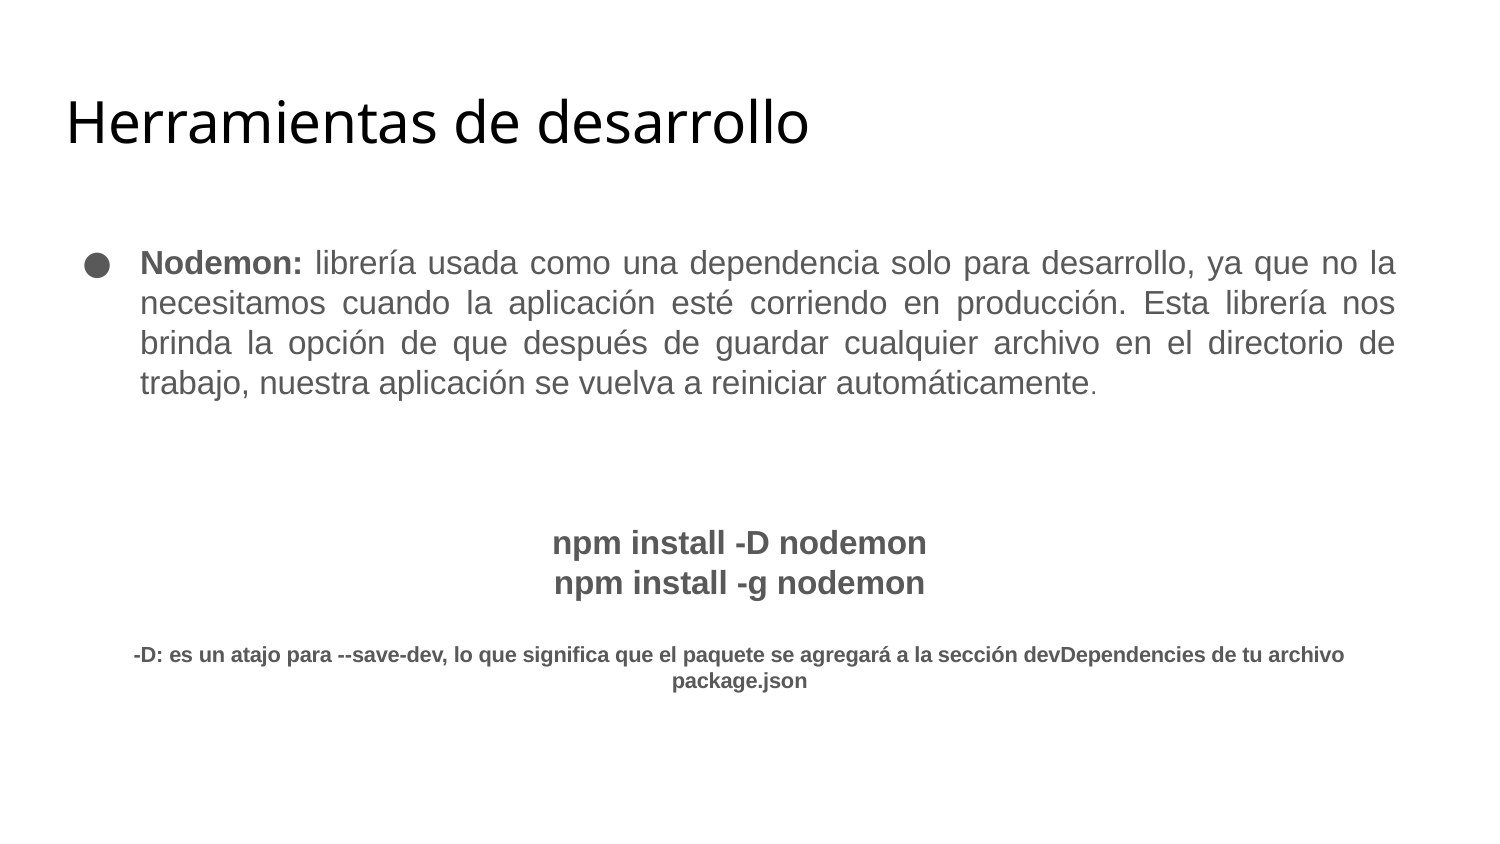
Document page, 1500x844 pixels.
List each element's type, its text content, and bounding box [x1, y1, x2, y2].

title Herramientas de desarrollo [63, 82, 1128, 192]
text_box Nodemon: librería usada como una dependencia solo para desarrollo, ya que no la necesitamos cuando la aplicación esté corriendo en producción. Esta librería nos brinda la opción de que después de guardar cualquier archivo en el directorio de trabajo, nuestra aplicación se vuelva a reiniciar automáticamente. npm install -D nodemon npm install -g nodemon -D: es un atajo para --save-dev, lo que significa que el paquete se agregará a la sección devDependencies de tu archivo package.json [63, 192, 1397, 773]
